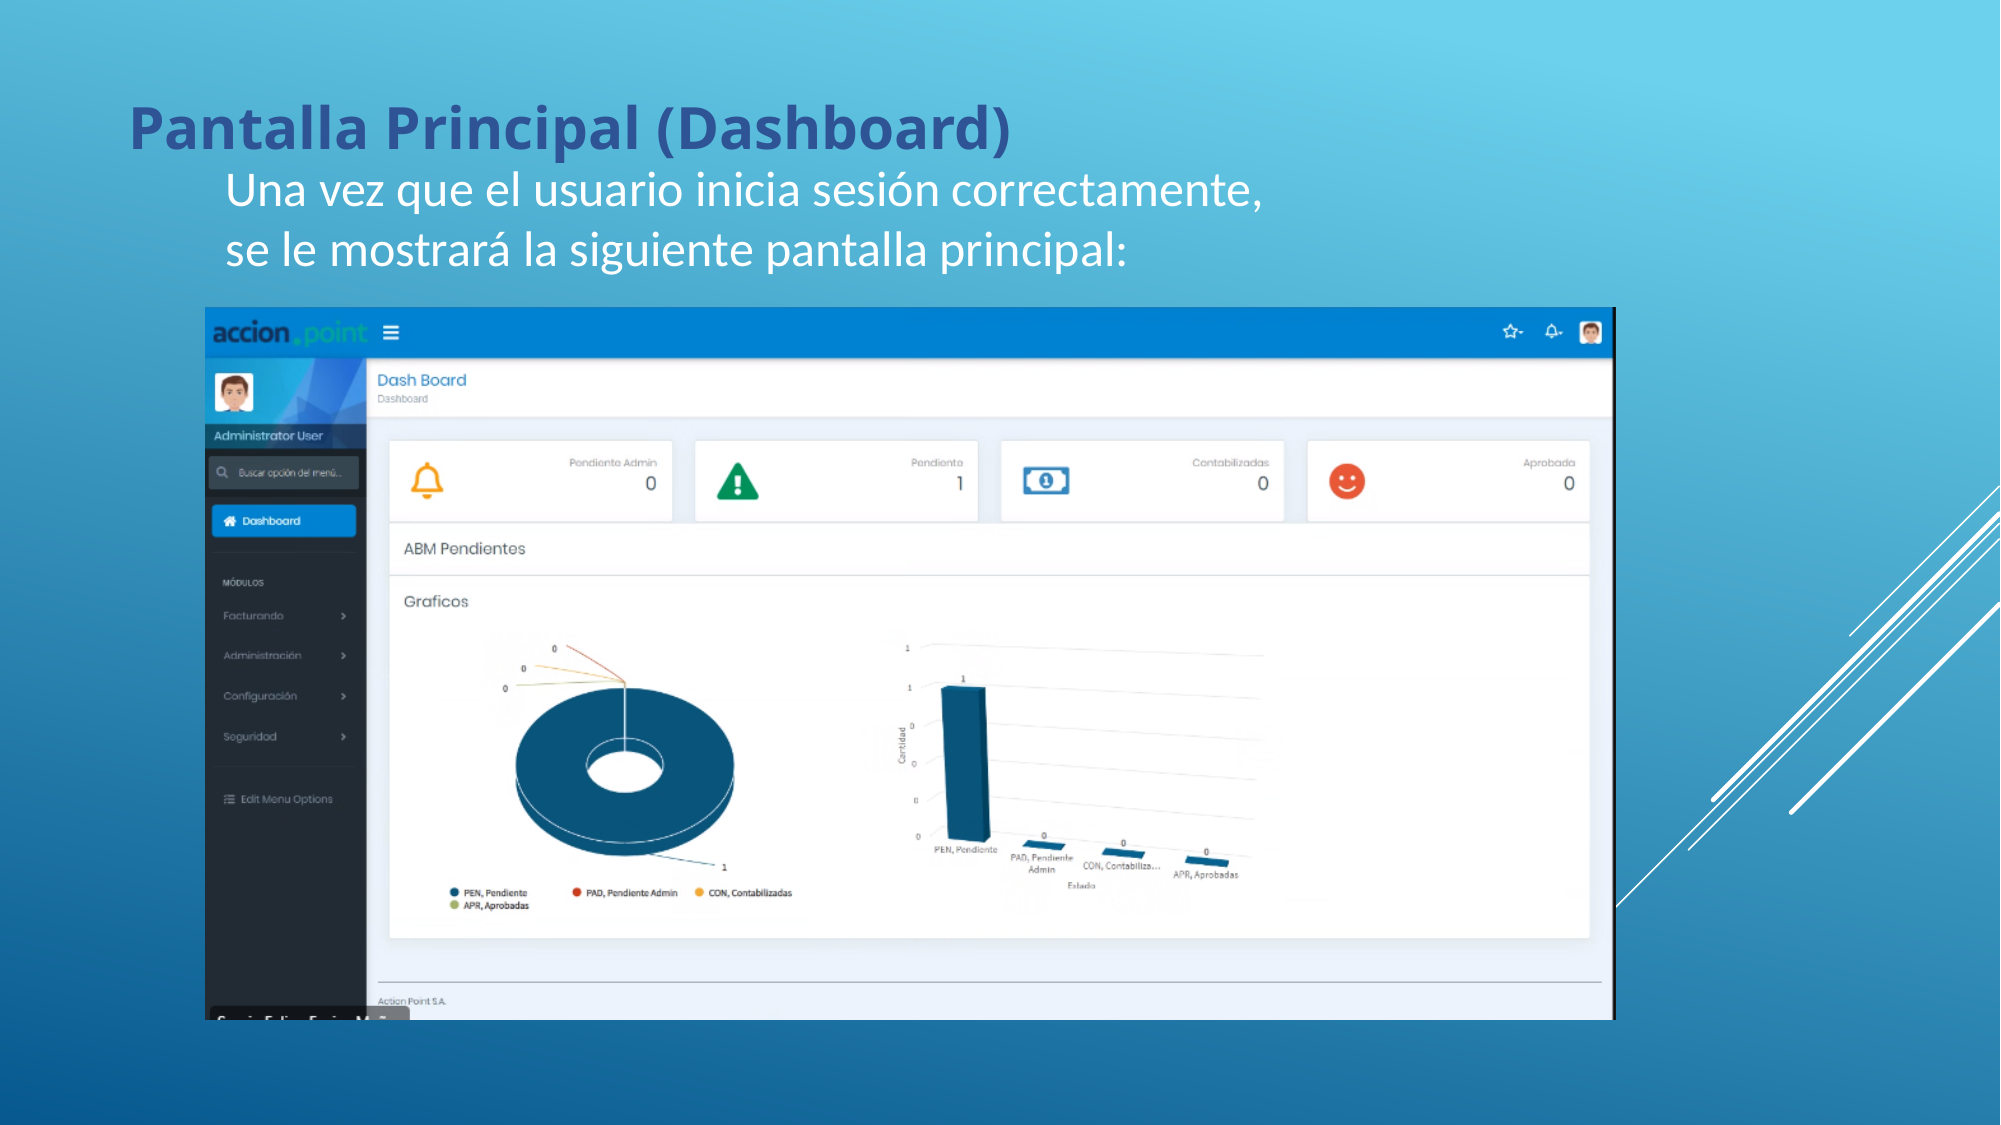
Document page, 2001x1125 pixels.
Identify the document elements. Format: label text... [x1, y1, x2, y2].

text_box Una vez que el usuario inicia sesión correctamente, se le mostrará la siguiente pantalla principal: [210, 149, 1280, 284]
text_box Pantalla Principal (Dashboard) [90, 66, 1027, 207]
picture [205, 307, 1617, 1020]
